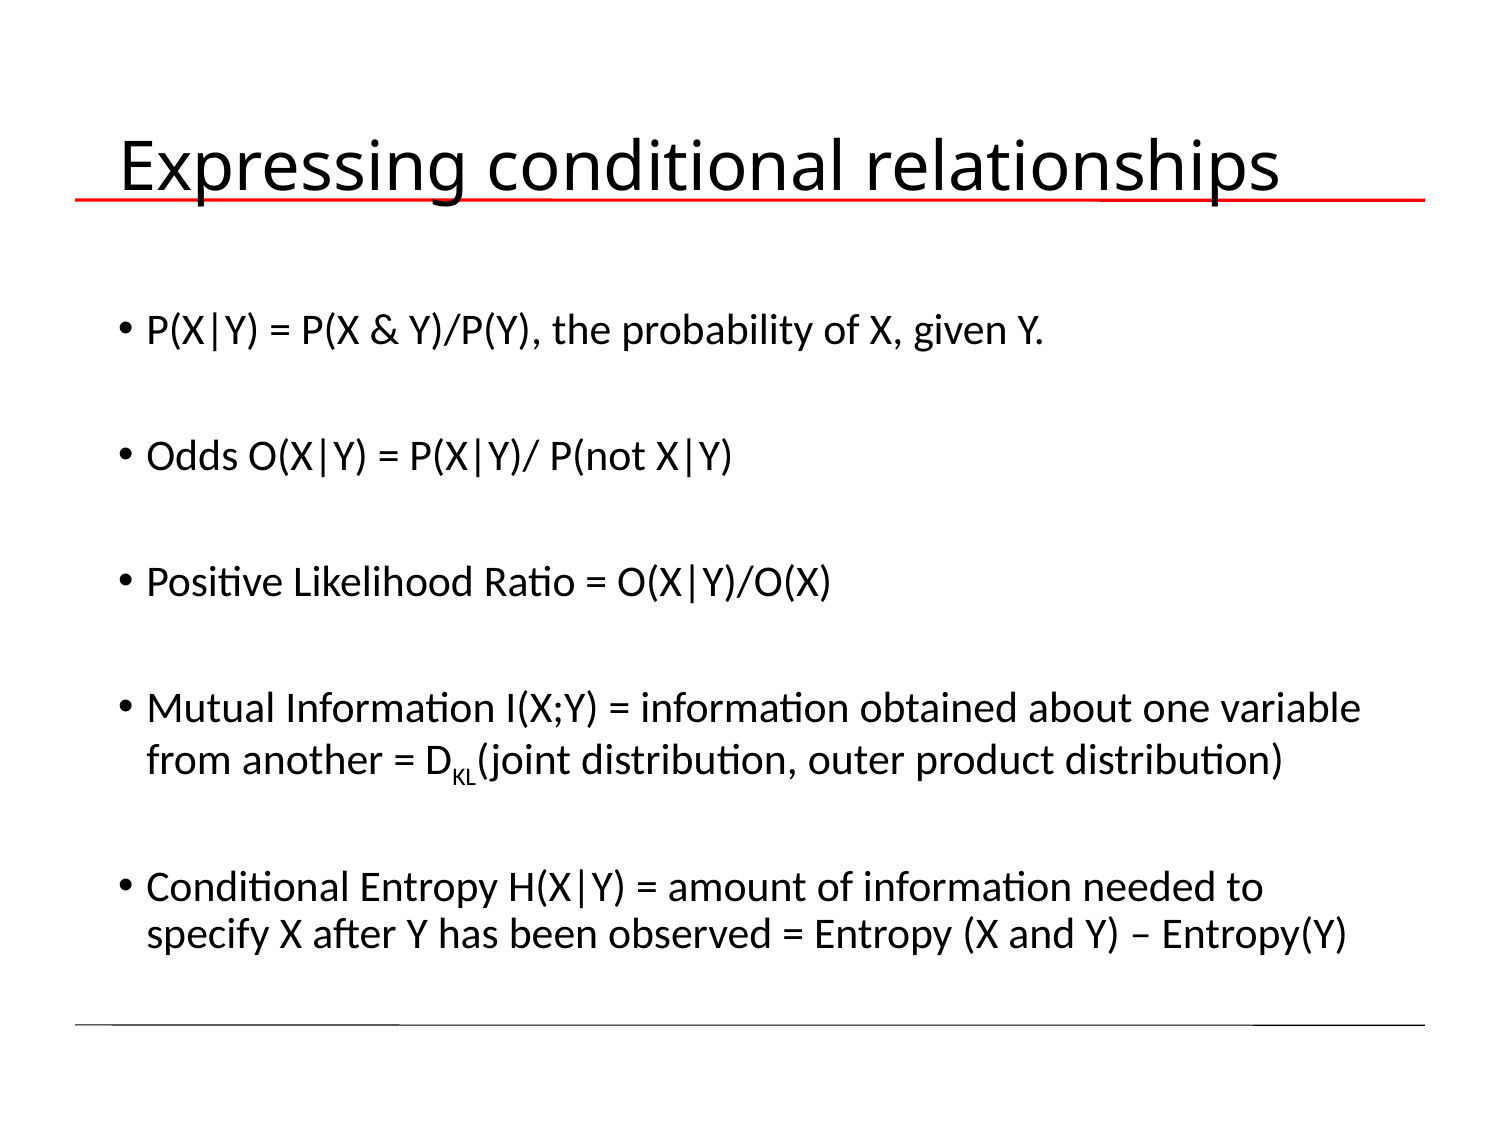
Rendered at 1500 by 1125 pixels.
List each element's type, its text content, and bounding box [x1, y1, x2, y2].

list P(X|Y) = P(X & Y)/P(Y), the probability of X, given Y. Odds O(X|Y) = P(X|Y)/ P(not X|Y) Positive Likelihood Ratio = O(X|Y)/O(X) Mutual Information I(X;Y) = information obtained about one variable from another = DKL(joint distribution, outer product distribution) Conditional Entropy H(X|Y) = amount of information needed to specify X after Y has been observed = Entropy (X and Y) – Entropy(Y) [103, 299, 1397, 1014]
title Expressing conditional relationships [103, 59, 1397, 278]
